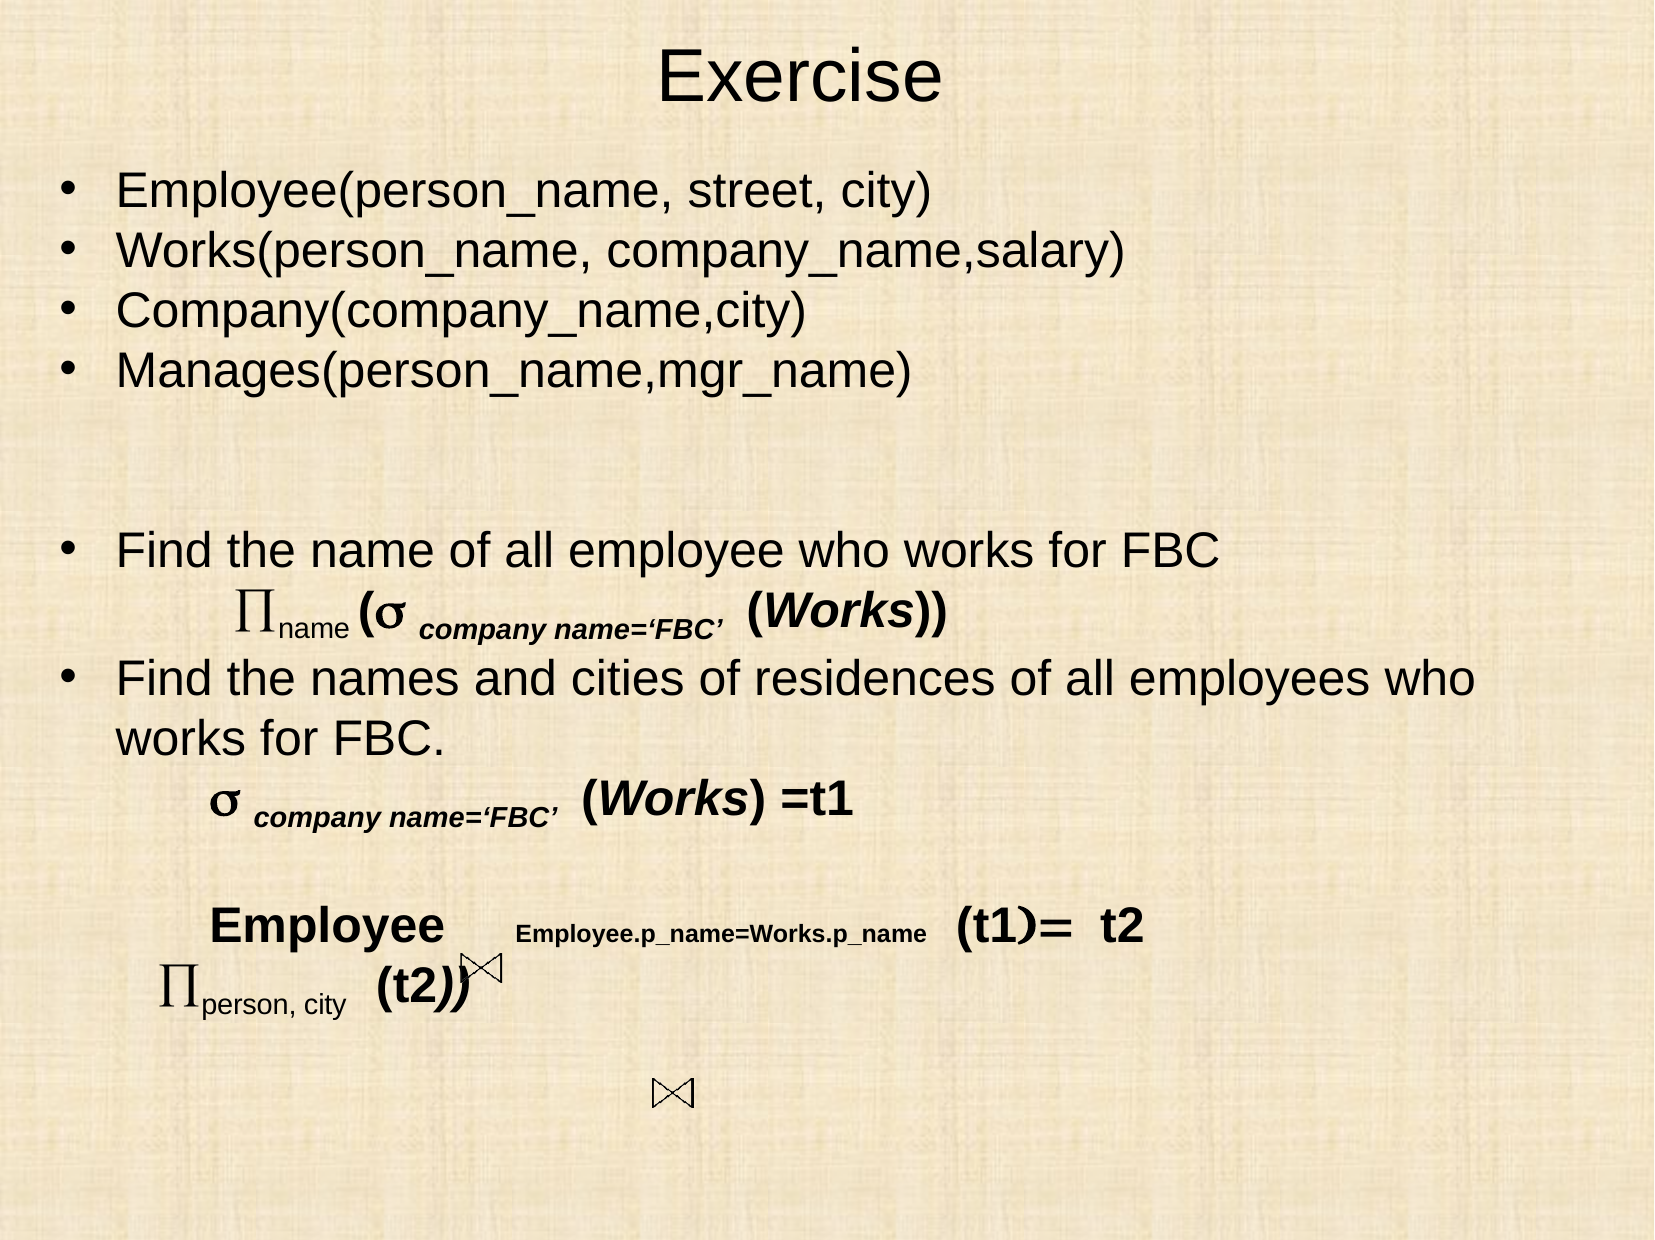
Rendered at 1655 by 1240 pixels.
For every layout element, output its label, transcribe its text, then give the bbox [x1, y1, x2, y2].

text_box [460, 953, 503, 983]
text_box [652, 1078, 694, 1108]
list Employee(person_name, street, city) Works(person_name, company_name,salary) Company(company_name,city) Manages(person_name,mgr_name) Find the name of all employee who works for FBC name ( company name=‘FBC’ (Works)) Find the names and cities of residences of all employees who works for FBC.  company name=‘FBC’ (Works) =t1 Employee Employee.p_name=Works.p_name (t1)= t2 person, city (t2)) [59, 157, 1595, 1066]
title Exercise [656, 26, 1403, 121]
